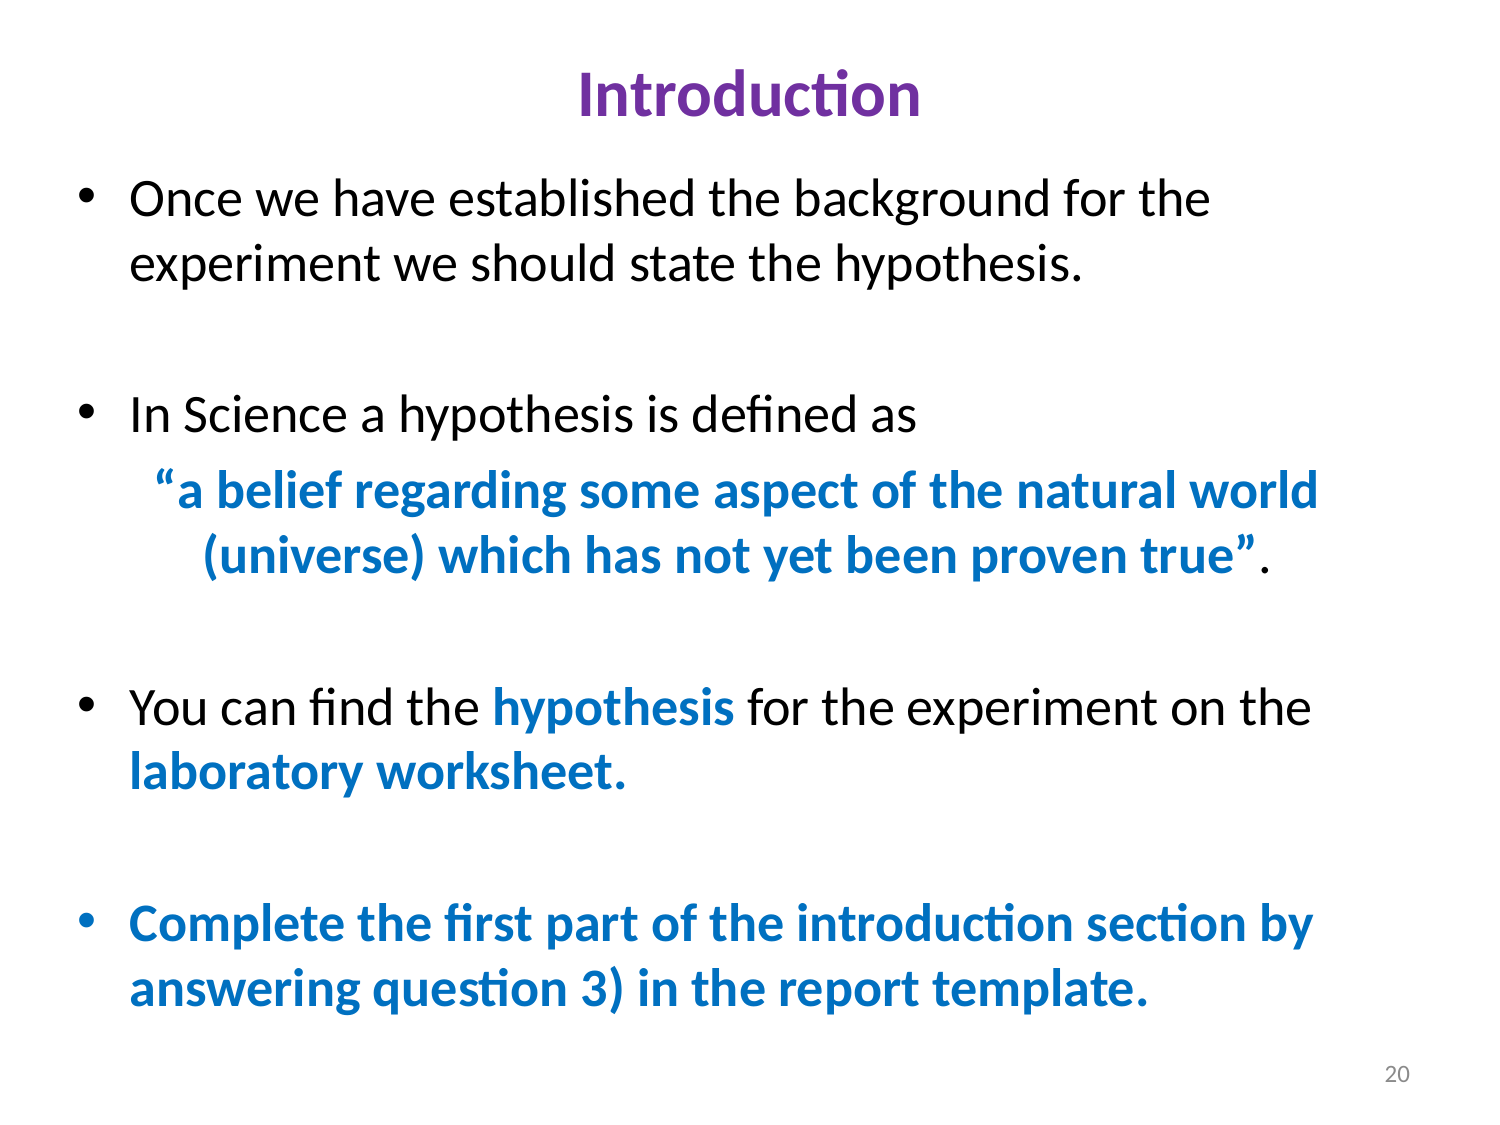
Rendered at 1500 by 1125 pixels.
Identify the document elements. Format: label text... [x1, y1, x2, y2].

text_box Introduction [37, 24, 1463, 155]
slide_number 20 [1074, 1042, 1425, 1103]
list Once we have established the background for the experiment we should state the hypothesis. In Science a hypothesis is defined as “a belief regarding some aspect of the natural world (universe) which has not yet been proven true”. You can find the hypothesis for the experiment on the laboratory worksheet. Complete the first part of the introduction section by answering question 3) in the report template. [62, 155, 1413, 1025]
